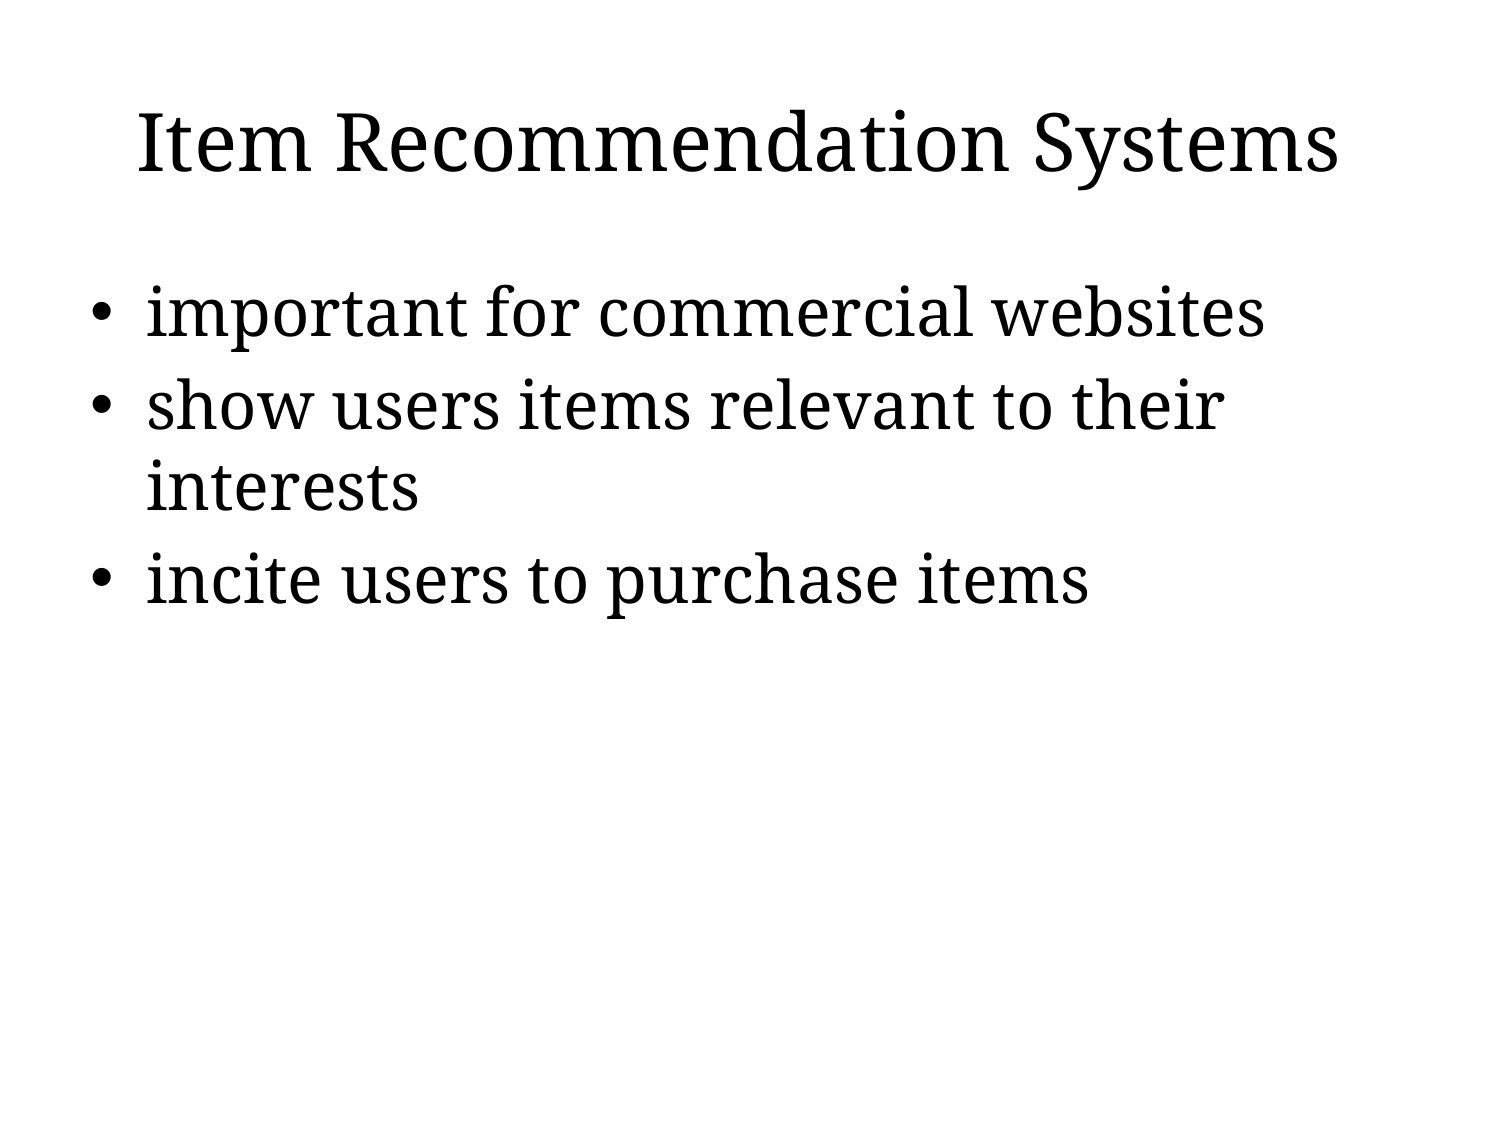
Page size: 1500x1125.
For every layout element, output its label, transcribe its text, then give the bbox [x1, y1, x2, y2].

list important for commercial websites show users items relevant to their interests incite users to purchase items [75, 262, 1425, 1005]
title Item Recommendation Systems [75, 45, 1425, 233]
